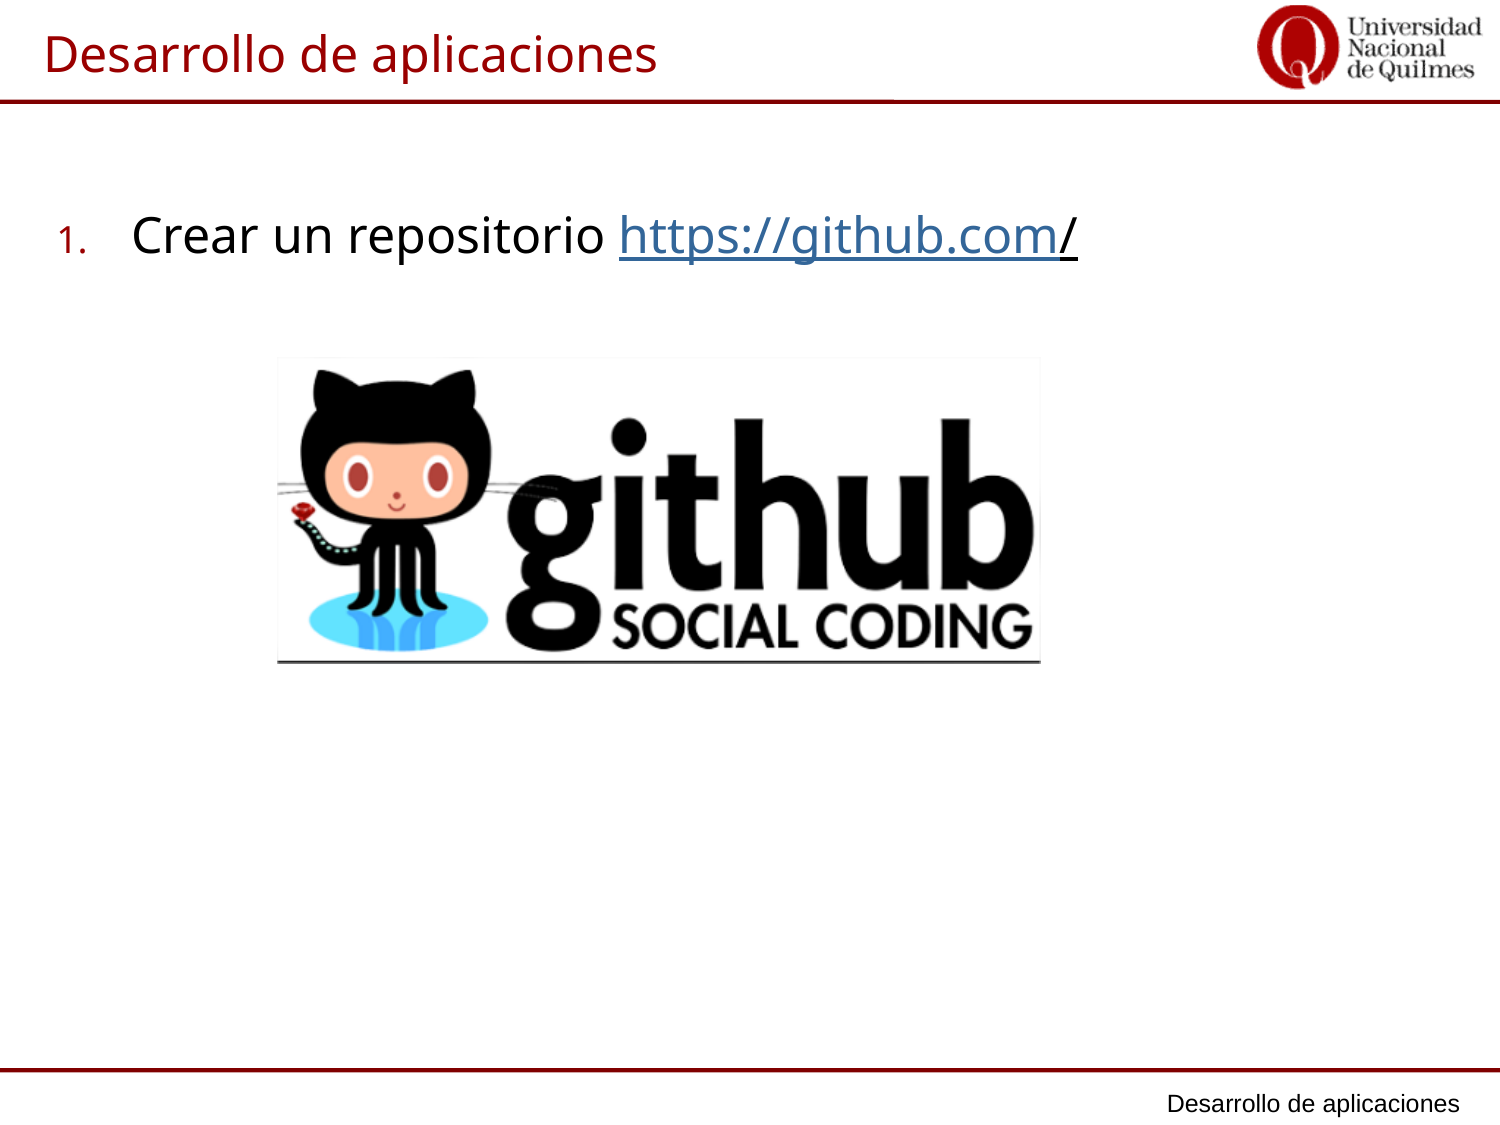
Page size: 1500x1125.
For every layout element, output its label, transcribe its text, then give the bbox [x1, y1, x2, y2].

text_box Crear un repositorio https://github.com/ [41, 196, 1500, 1125]
picture [277, 357, 1041, 665]
picture [1257, 5, 1489, 90]
